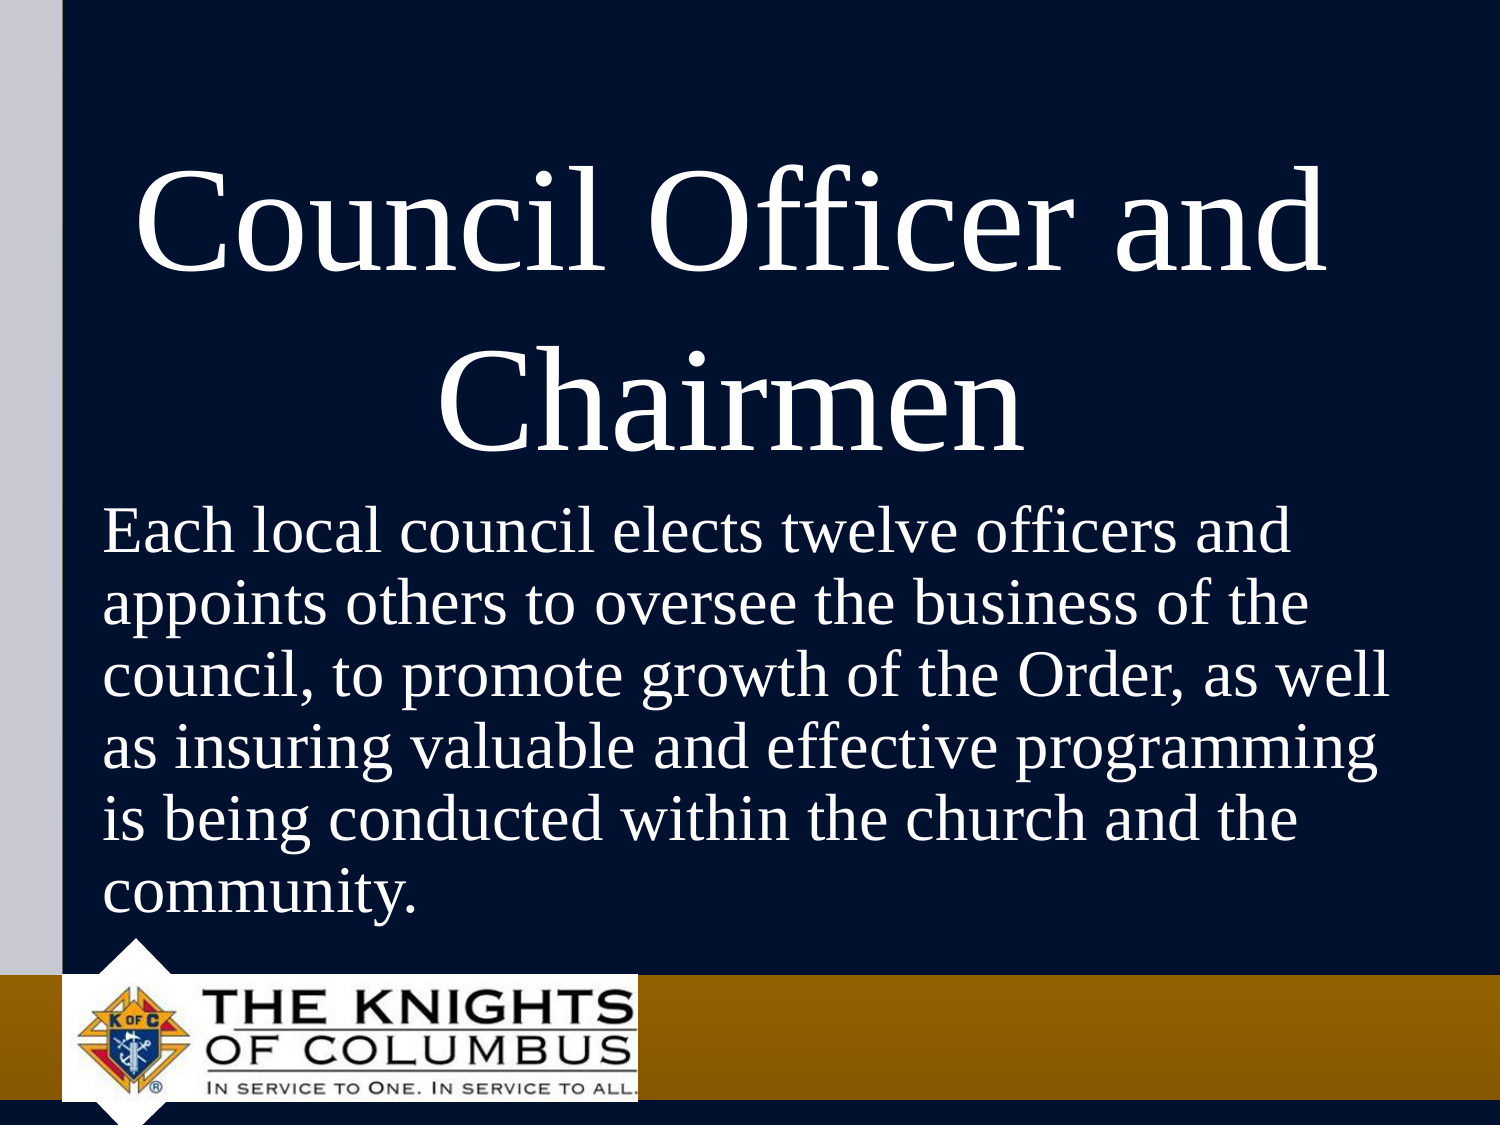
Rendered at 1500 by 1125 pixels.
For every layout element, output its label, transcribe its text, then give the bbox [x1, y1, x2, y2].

subtitle Each local council elects twelve officers and appoints others to oversee the business of the council, to promote growth of the Order, as well as insuring valuable and effective programming is being conducted within the church and the community. [87, 487, 1426, 1076]
picture [62, 974, 638, 1102]
title Council Officer and Chairmen [87, 137, 1376, 463]
